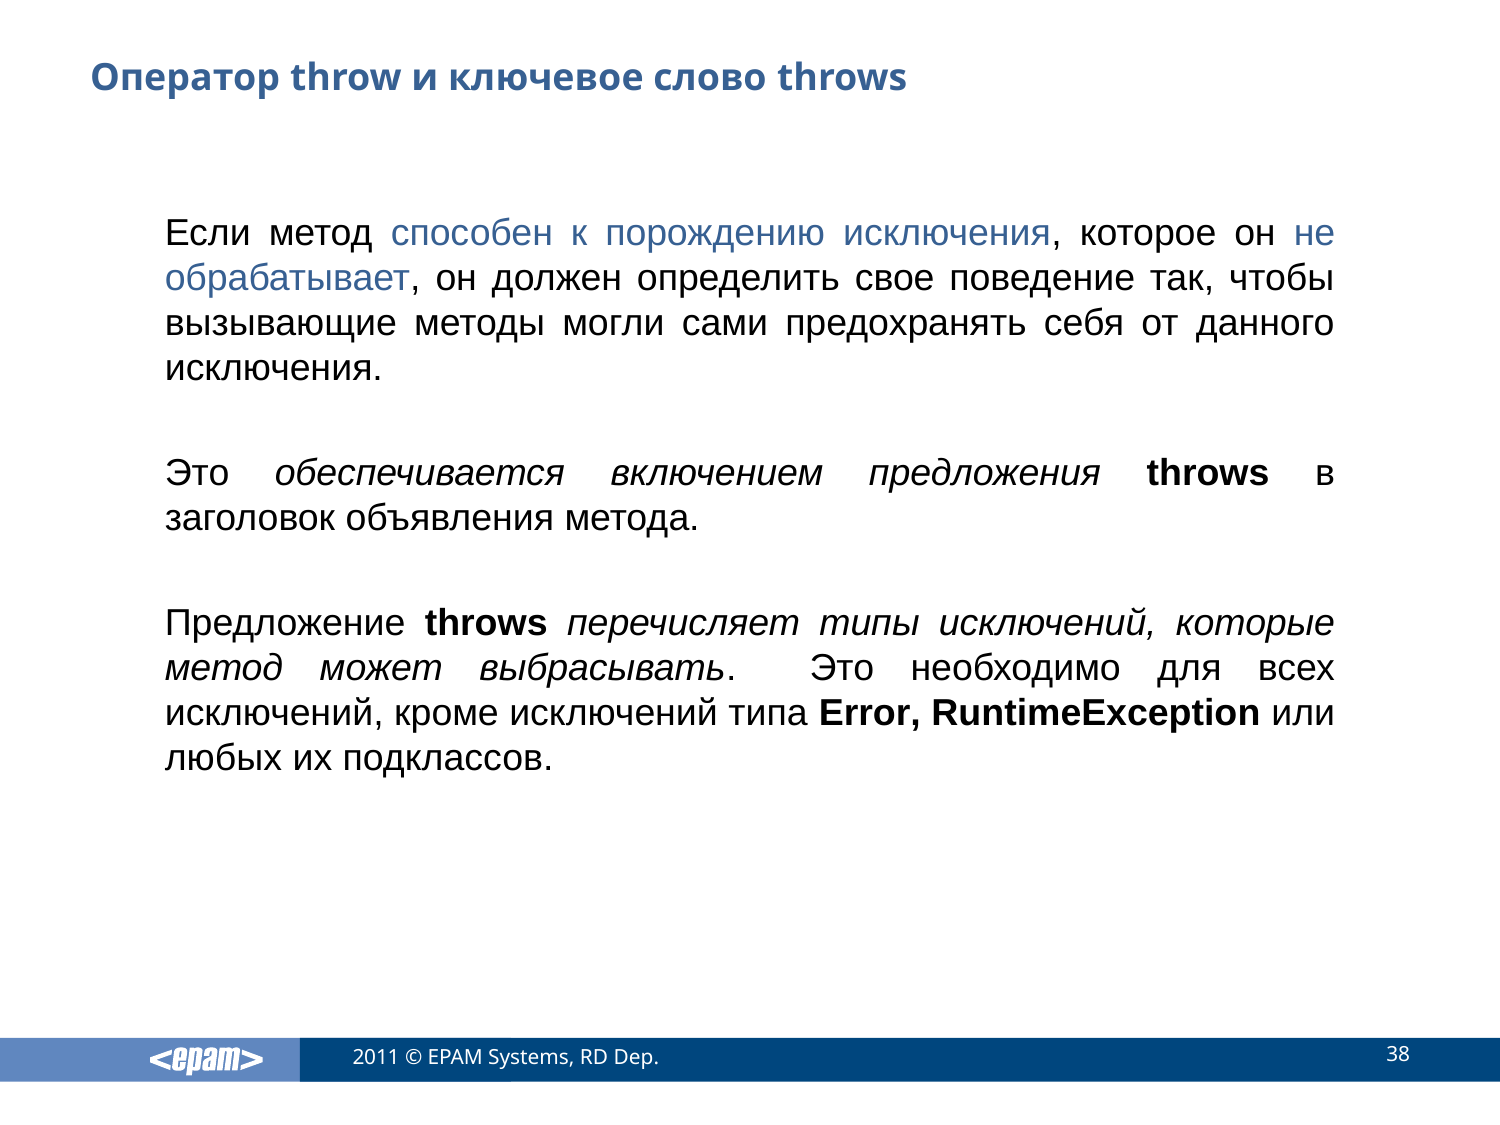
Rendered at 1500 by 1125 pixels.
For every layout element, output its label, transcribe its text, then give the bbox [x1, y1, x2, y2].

title Оператор throw и ключевое слово throws [75, 45, 1425, 163]
footer 2011 © EPAM Systems, RD Dep. [337, 1028, 738, 1088]
list Если метод способен к порождению исключения, которое он не обрабатывает, он должен определить свое поведение так, чтобы вызывающие методы могли сами предохранять себя от данного исключения. Это обеспечивается включением предложения throws в заголовок объявления метода. Предложение throws перечисляет типы исключений, которые метод может выбрасывать. Это необходимо для всех исключений, кроме исключений типа Error, RuntimeException или любых их подклассов. [150, 200, 1350, 988]
slide_number 38 [1262, 1025, 1425, 1085]
